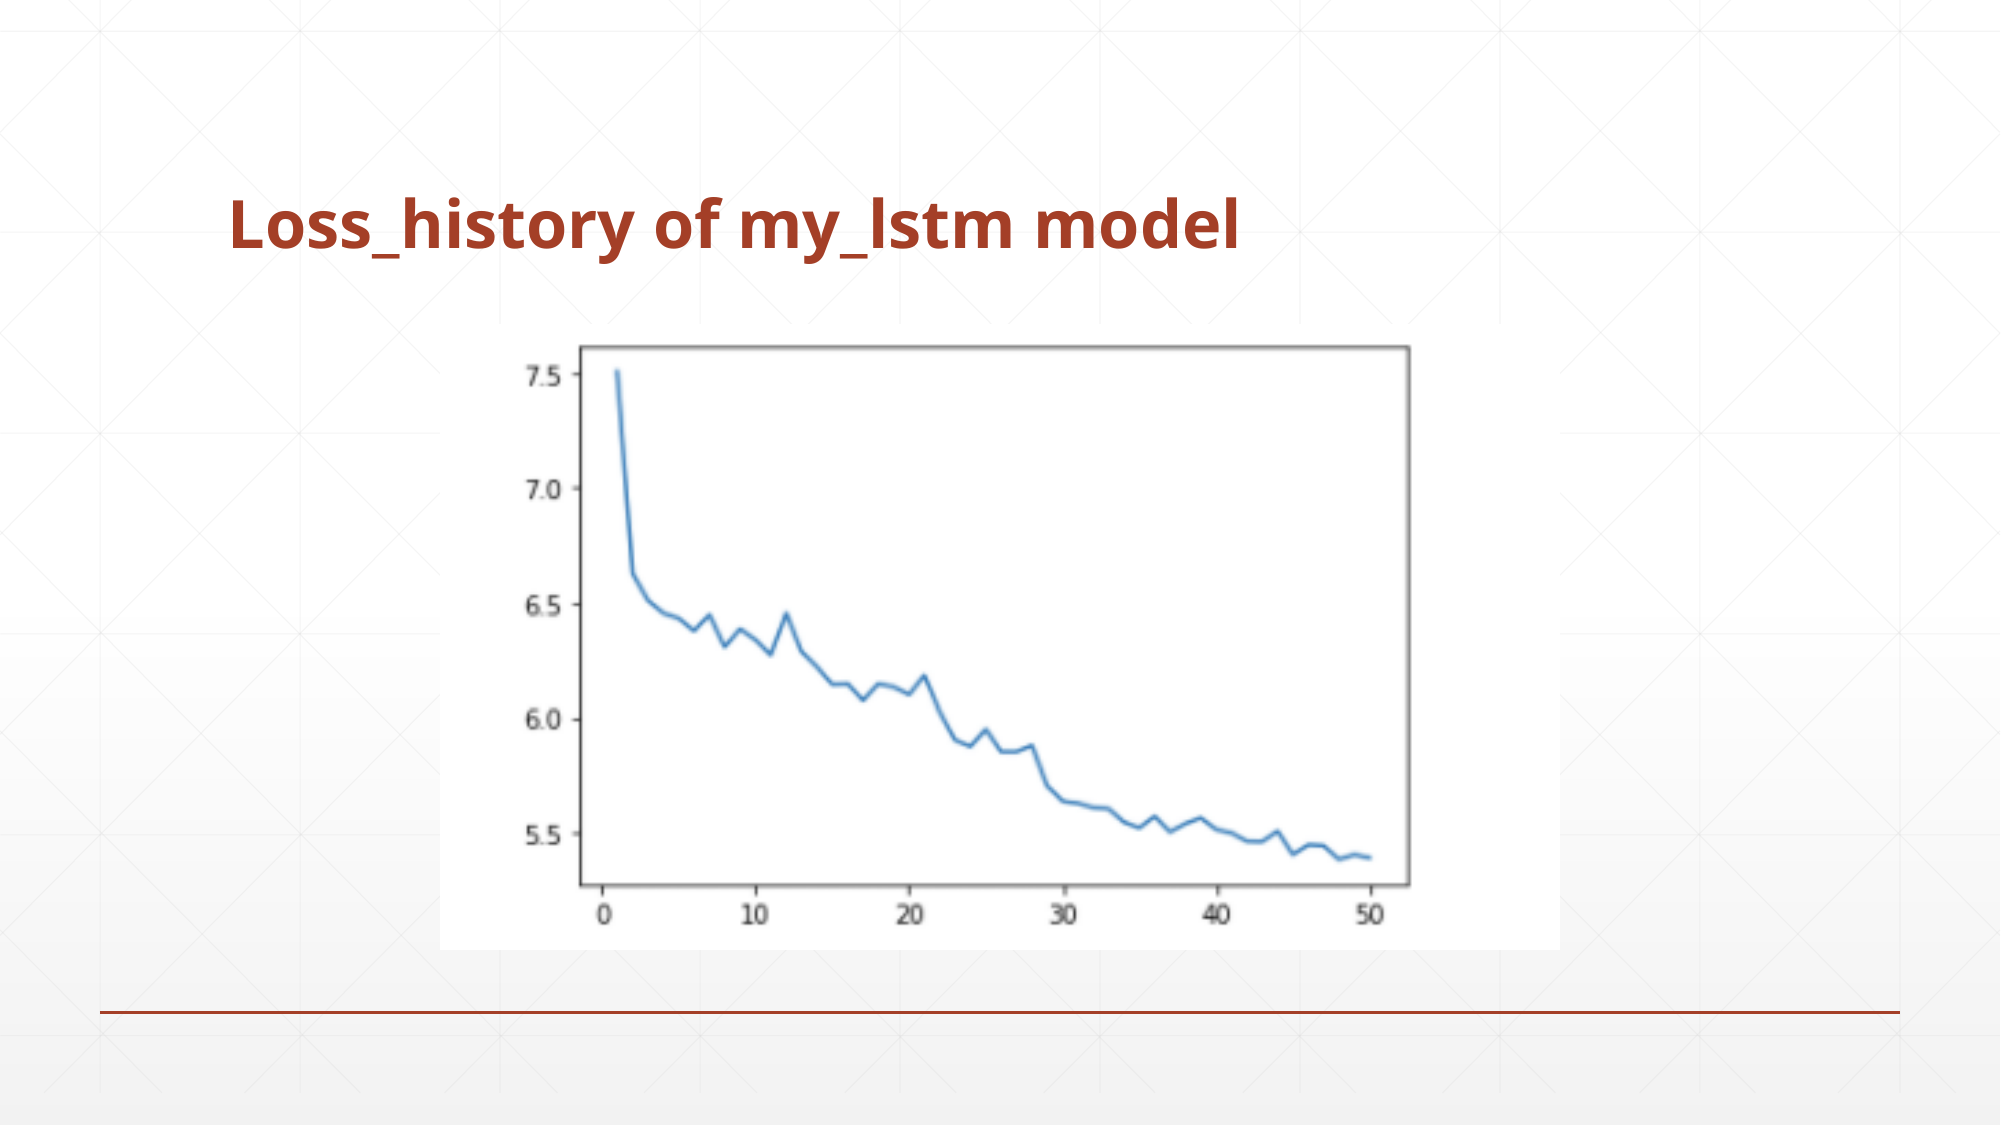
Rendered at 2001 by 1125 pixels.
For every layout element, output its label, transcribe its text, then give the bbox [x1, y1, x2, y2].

title Loss_history of my_lstm model [212, 82, 1788, 271]
picture [440, 324, 1560, 950]
